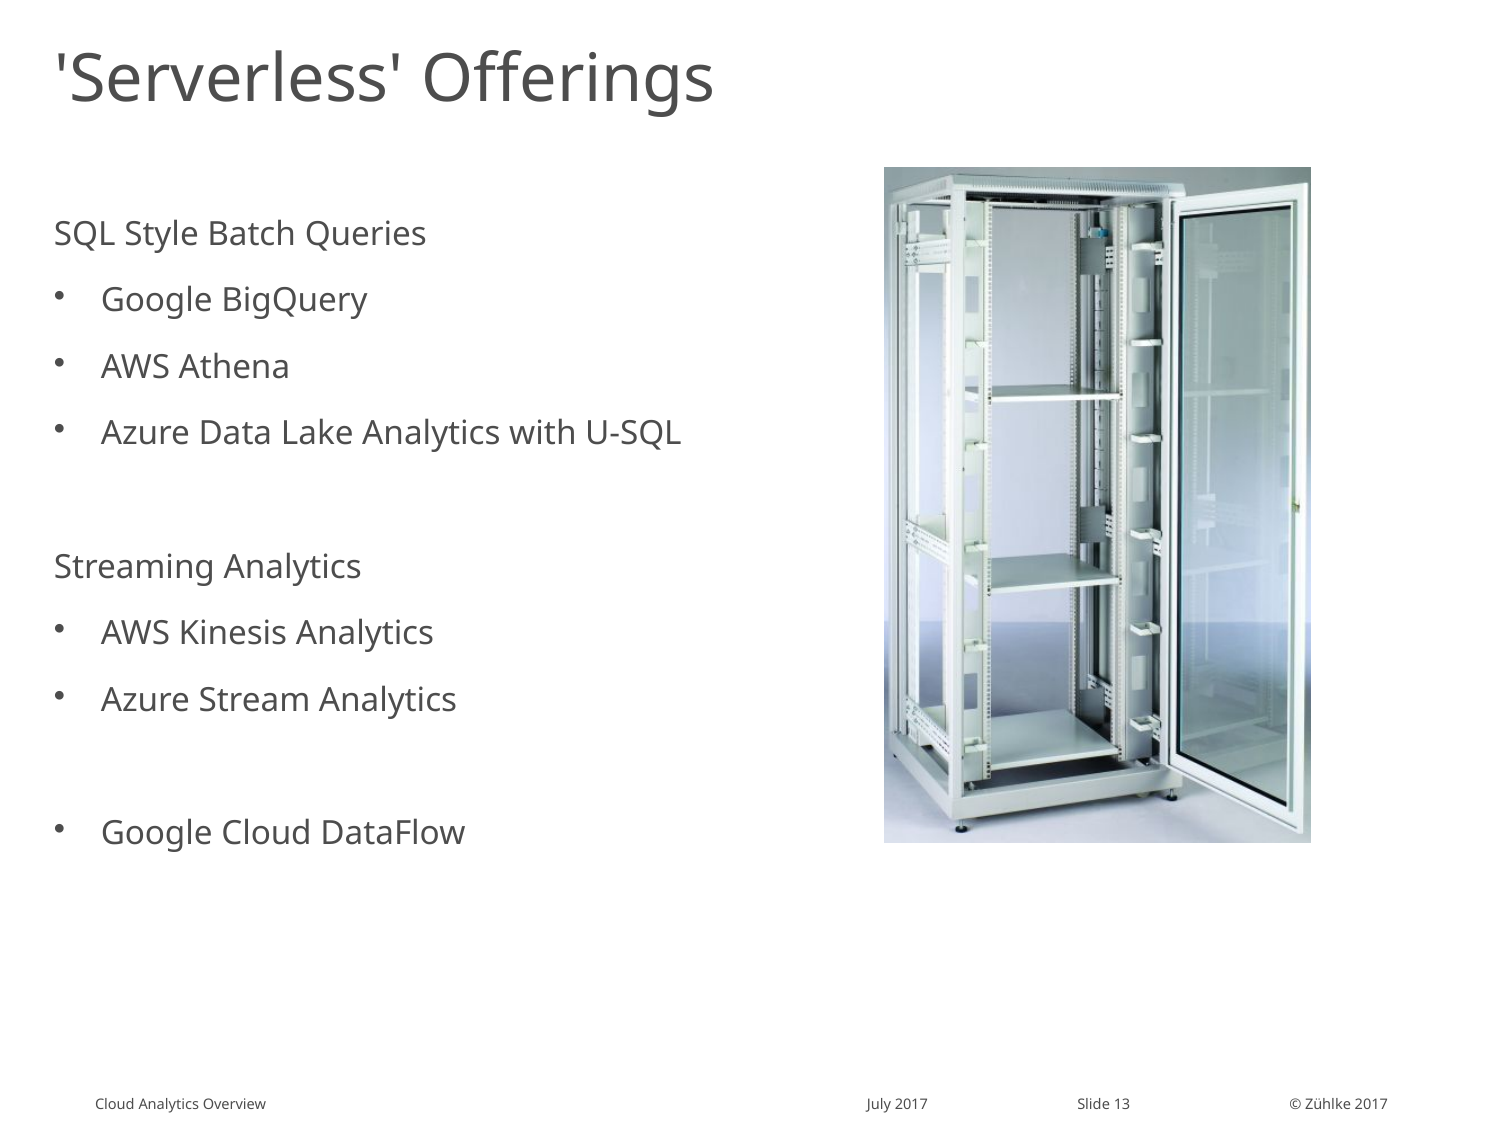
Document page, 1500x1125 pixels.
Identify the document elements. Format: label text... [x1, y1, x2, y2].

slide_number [866, 1094, 1054, 1113]
picture [884, 166, 1312, 843]
footer Cloud Analytics Overview [95, 1094, 844, 1113]
list SQL Style Batch Queries Google BigQuery AWS Athena Azure Data Lake Analytics with U-SQL Streaming Analytics AWS Kinesis Analytics Azure Stream Analytics Google Cloud DataFlow [54, 146, 1450, 1010]
slide_number Slide 13 [1077, 1094, 1265, 1113]
title 'Serverless' Offerings [54, 39, 1123, 146]
